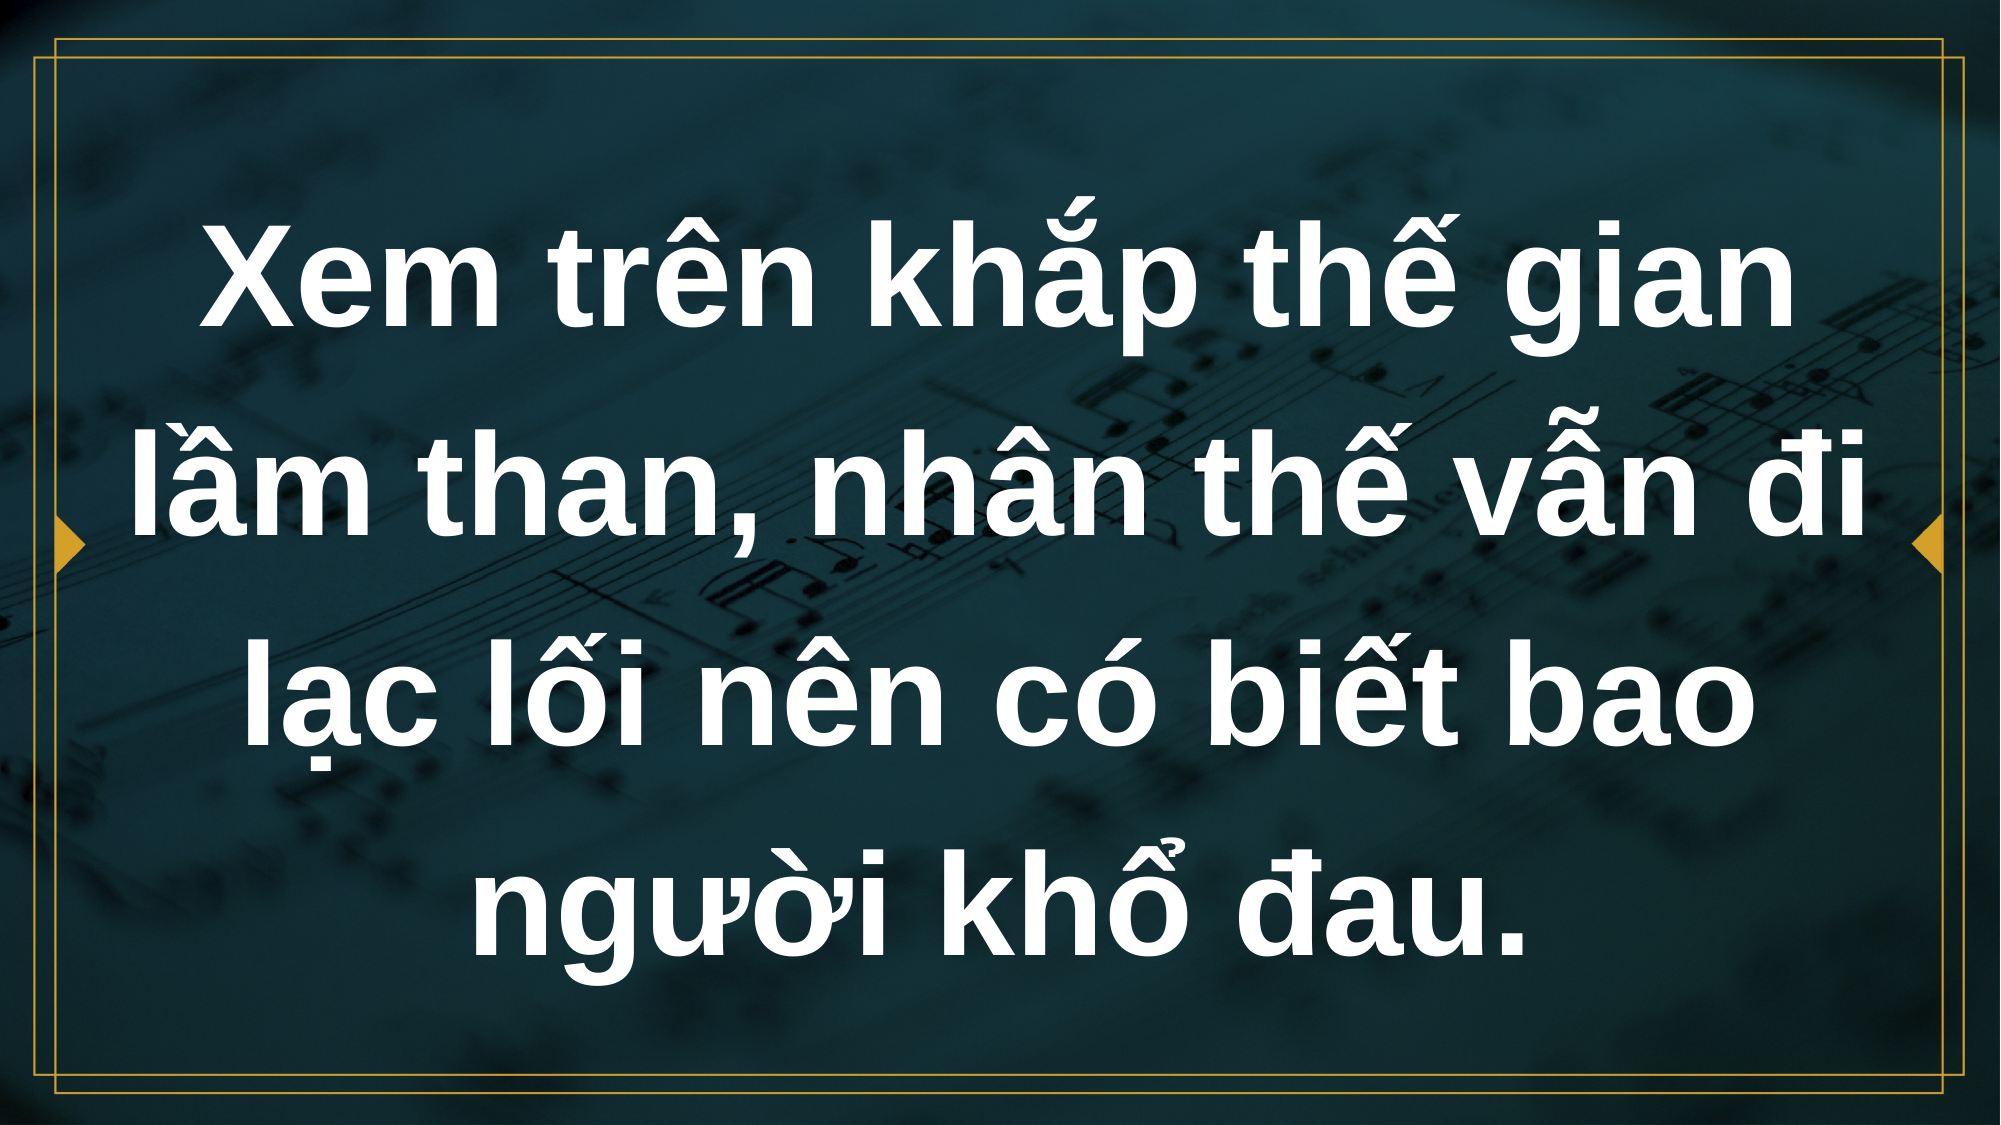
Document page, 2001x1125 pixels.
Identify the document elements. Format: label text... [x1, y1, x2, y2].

title Xem trên khắp thế gian lầm than, nhân thế vẫn đi lạc lối nên có biết bao người khổ đau. [55, 53, 1945, 1077]
picture [0, 0, 2000, 1125]
